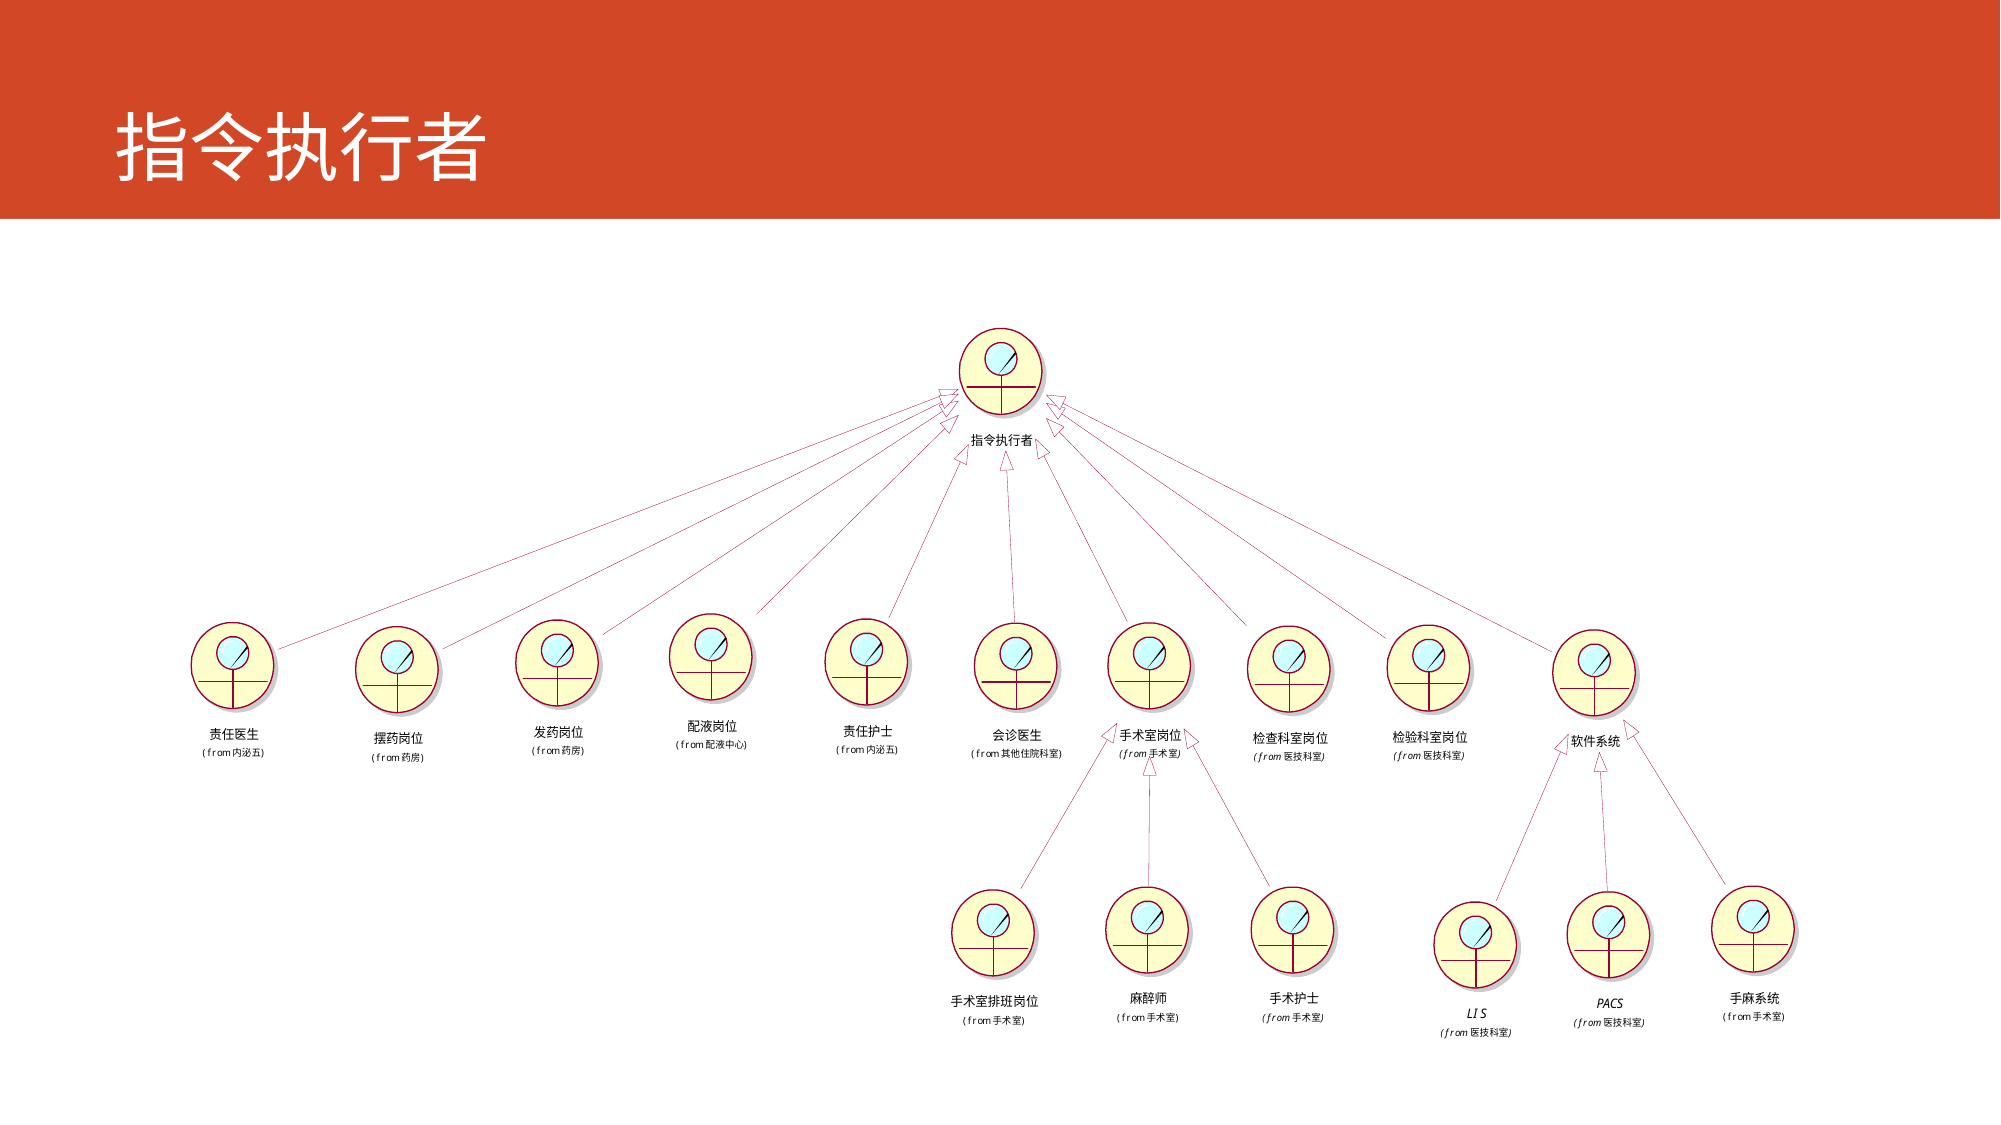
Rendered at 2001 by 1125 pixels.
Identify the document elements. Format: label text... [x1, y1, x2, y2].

picture [16, 289, 1980, 1091]
title 指令执行者 [99, 0, 1863, 199]
